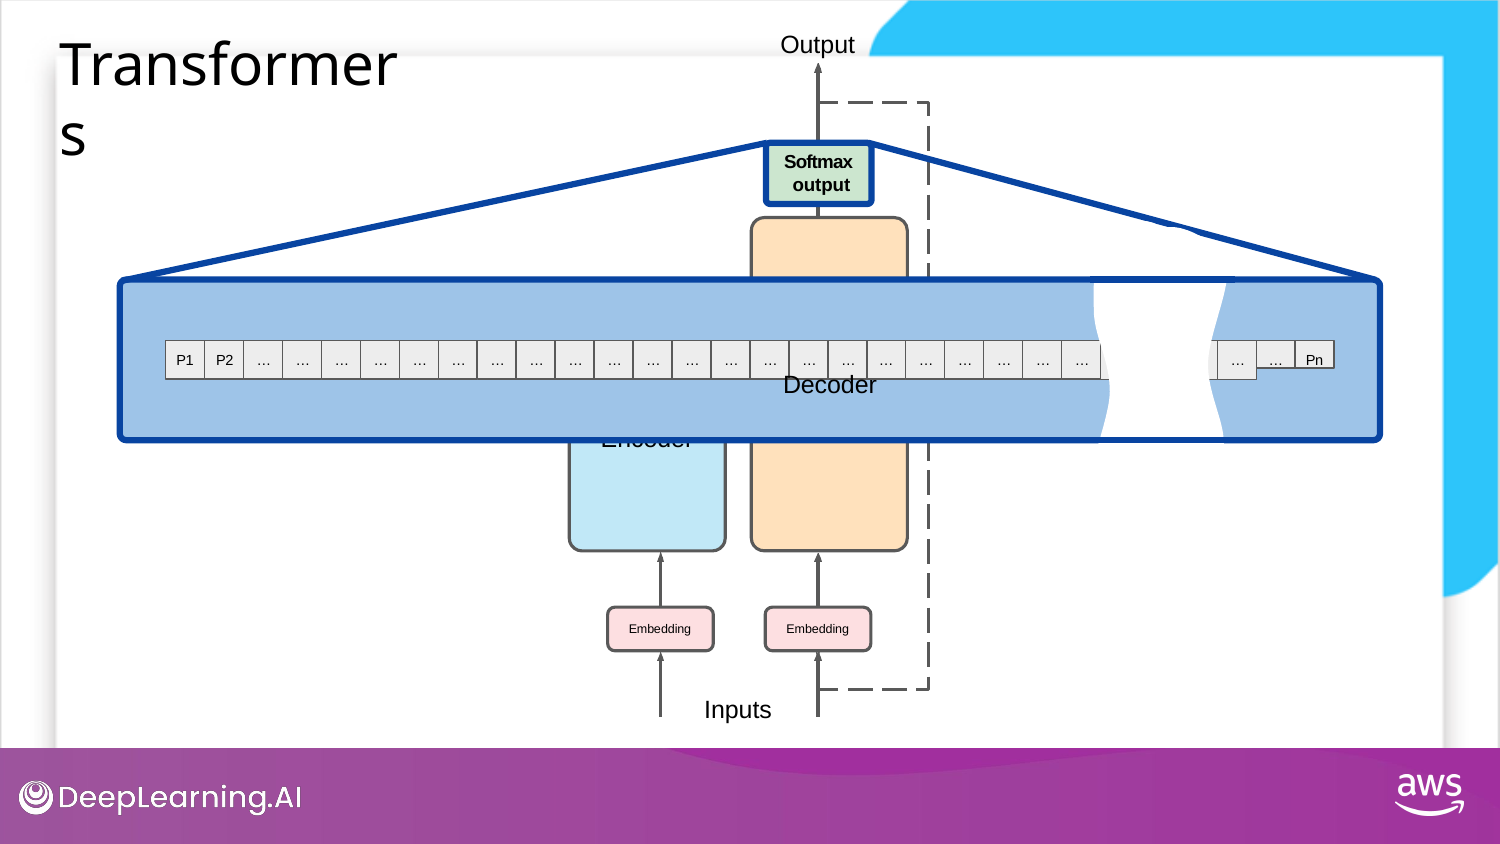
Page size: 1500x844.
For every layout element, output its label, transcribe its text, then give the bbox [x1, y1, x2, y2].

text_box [0, 748, 1500, 844]
picture [0, 0, 1500, 748]
text_box Output [779, 27, 857, 59]
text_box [764, 140, 1236, 535]
title Transformers [58, 26, 404, 169]
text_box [1240, 339, 1257, 381]
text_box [118, 63, 1382, 718]
